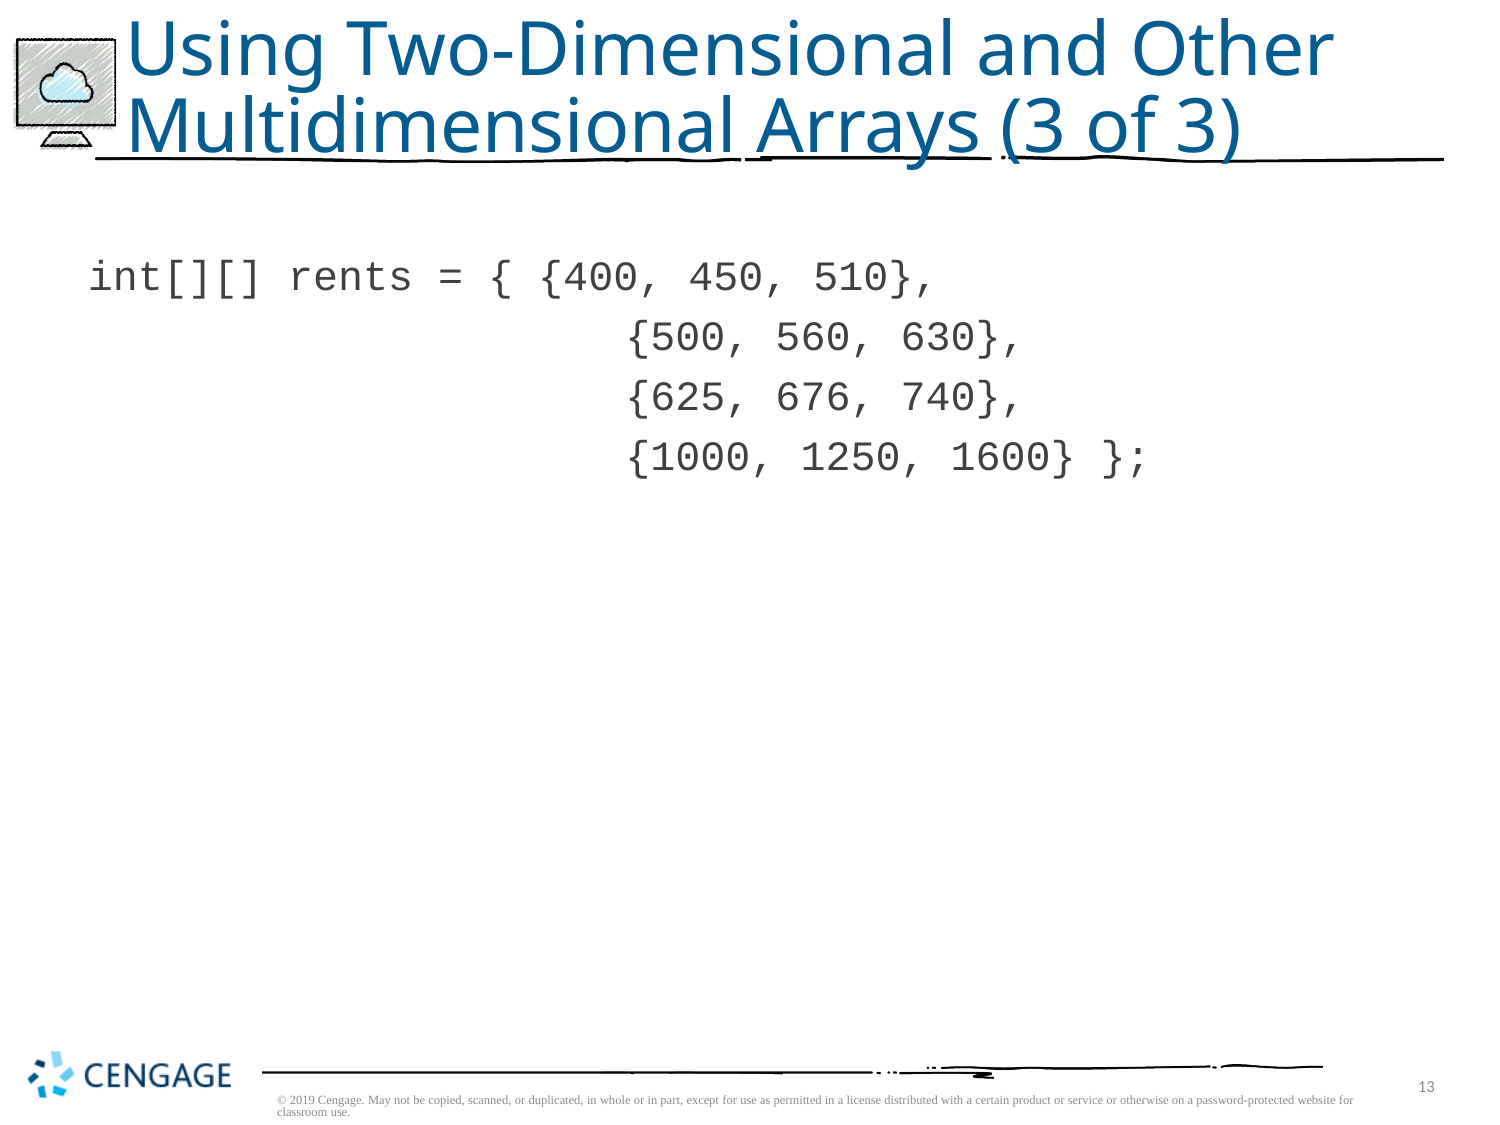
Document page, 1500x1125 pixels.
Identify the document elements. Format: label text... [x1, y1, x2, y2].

footer © 2019 Cengage. May not be copied, scanned, or duplicated, in whole or in part, except for use as permitted in a license distributed with a certain product or service or otherwise on a password-protected website for classroom use. [262, 1079, 1375, 1120]
picture [95, 155, 125, 163]
list int[][] rents = { {400, 450, 510}, {500, 560, 630}, {625, 676, 740}, {1000, 1250, 1600} }; [59, 252, 1441, 556]
title Using Two-Dimensional and Other Multidimensional Arrays (3 of 3) [125, 13, 1442, 169]
picture [7, 1037, 244, 1111]
picture [262, 1064, 1323, 1079]
picture [13, 36, 117, 151]
